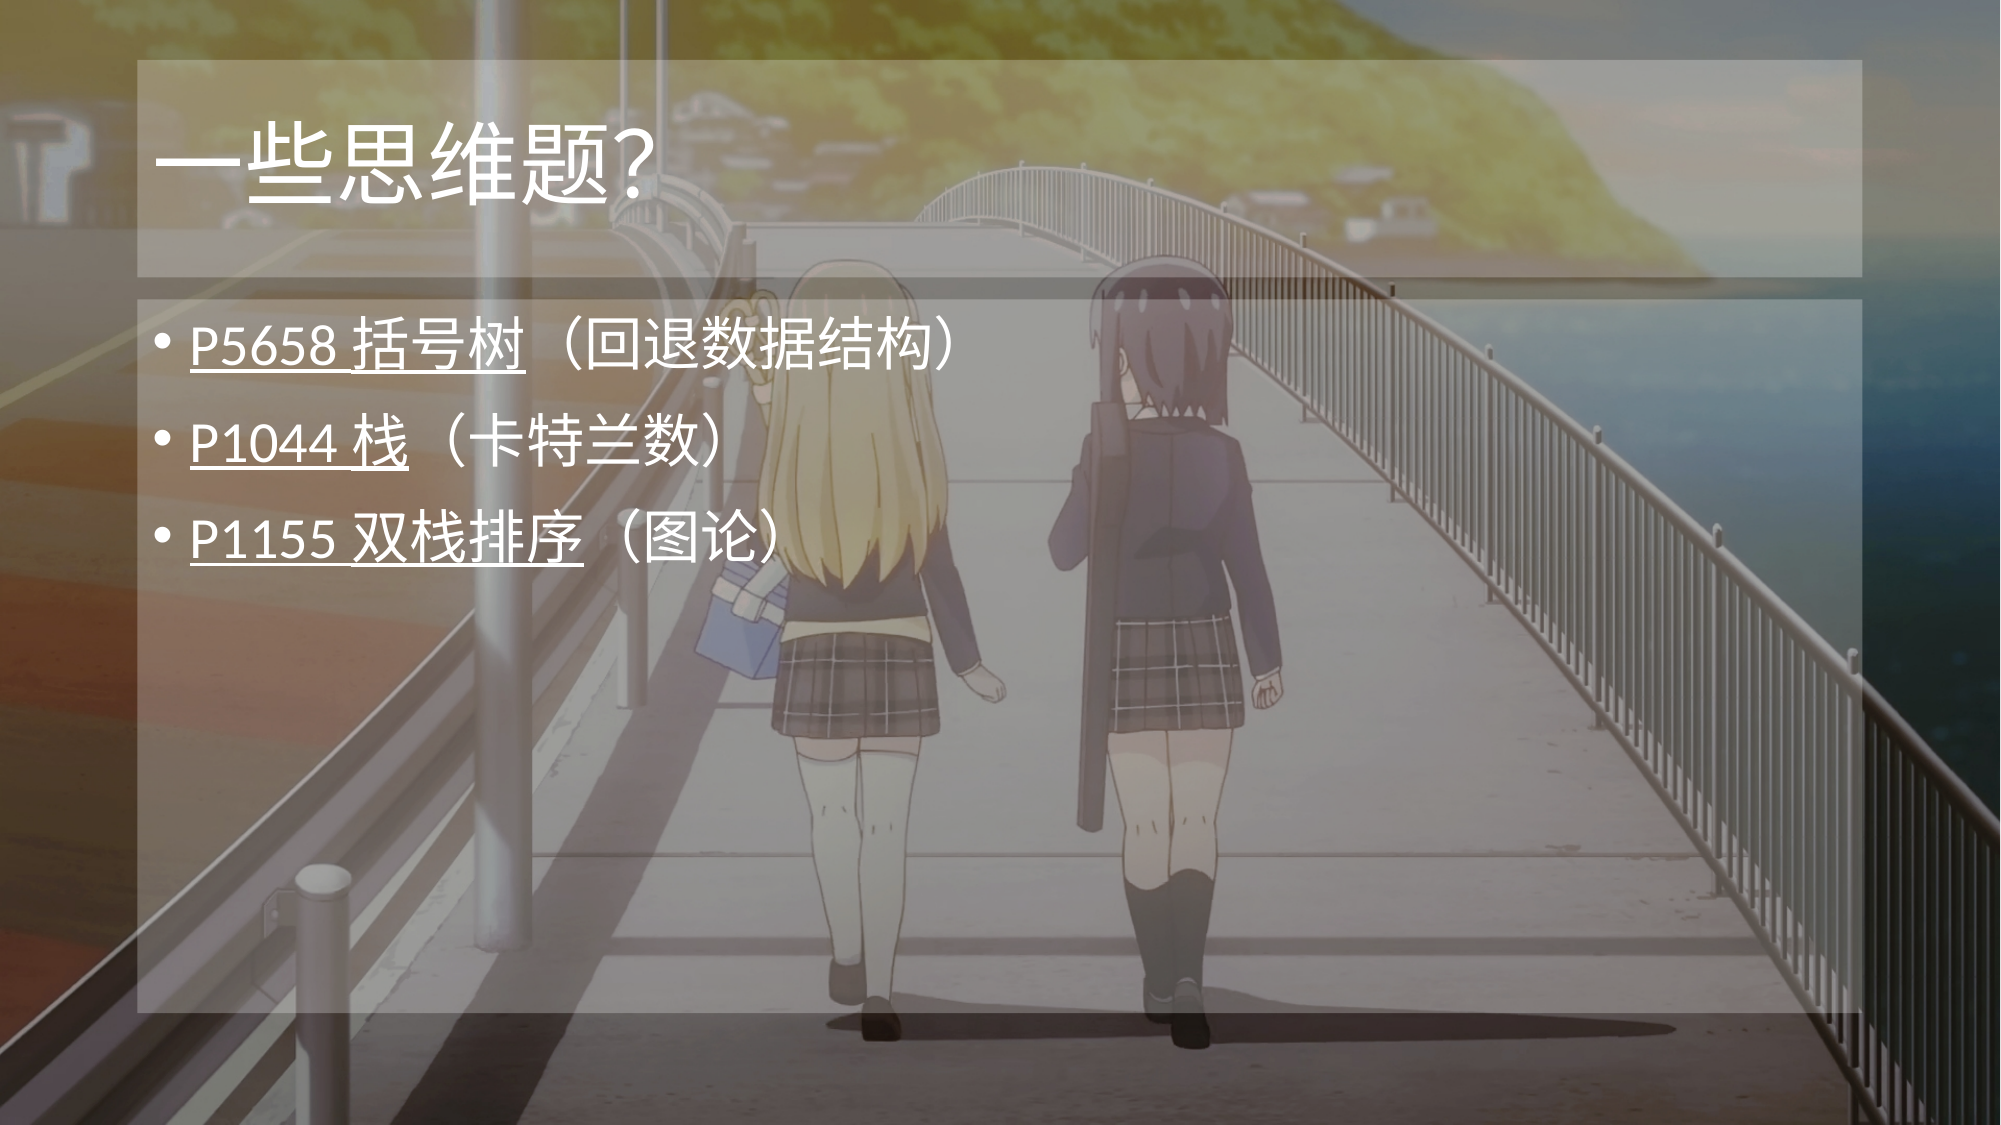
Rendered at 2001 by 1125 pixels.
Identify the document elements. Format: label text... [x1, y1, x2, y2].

list P5658 括号树（回退数据结构） P1044 栈（卡特兰数） P1155 双栈排序（图论） [137, 299, 1863, 1014]
title 一些思维题？ [137, 59, 1863, 278]
picture [0, 0, 2001, 1125]
